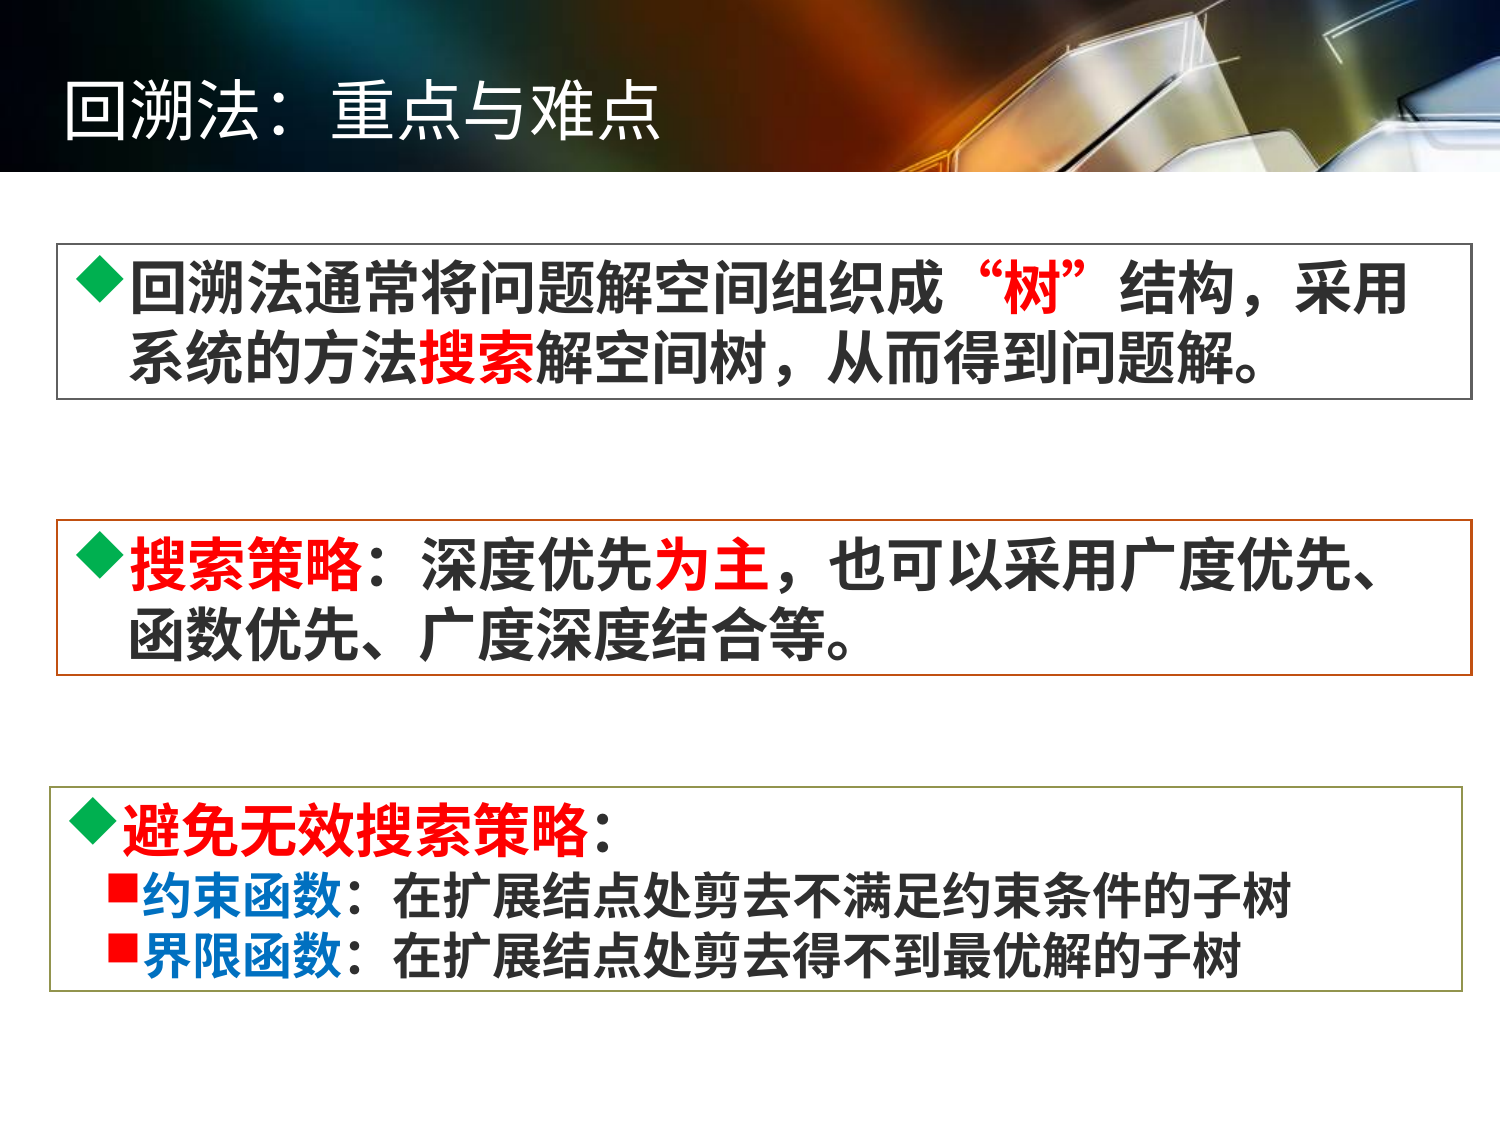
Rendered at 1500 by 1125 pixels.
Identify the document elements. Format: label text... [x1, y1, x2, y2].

text_box 回溯法：重点与难点 [47, 61, 732, 157]
text_box 搜索策略：深度优先为主，也可以采用广度优先、函数优先、广度深度结合等。 [56, 519, 1473, 676]
text_box 避免无效搜索策略： 约束函数：在扩展结点处剪去不满足约束条件的子树 界限函数：在扩展结点处剪去得不到最优解的子树 [49, 786, 1463, 992]
picture [282, 35, 289, 46]
picture [0, 0, 1500, 172]
text_box 回溯法通常将问题解空间组织成“树”结构，采用系统的方法搜索解空间树，从而得到问题解。 [56, 243, 1473, 400]
